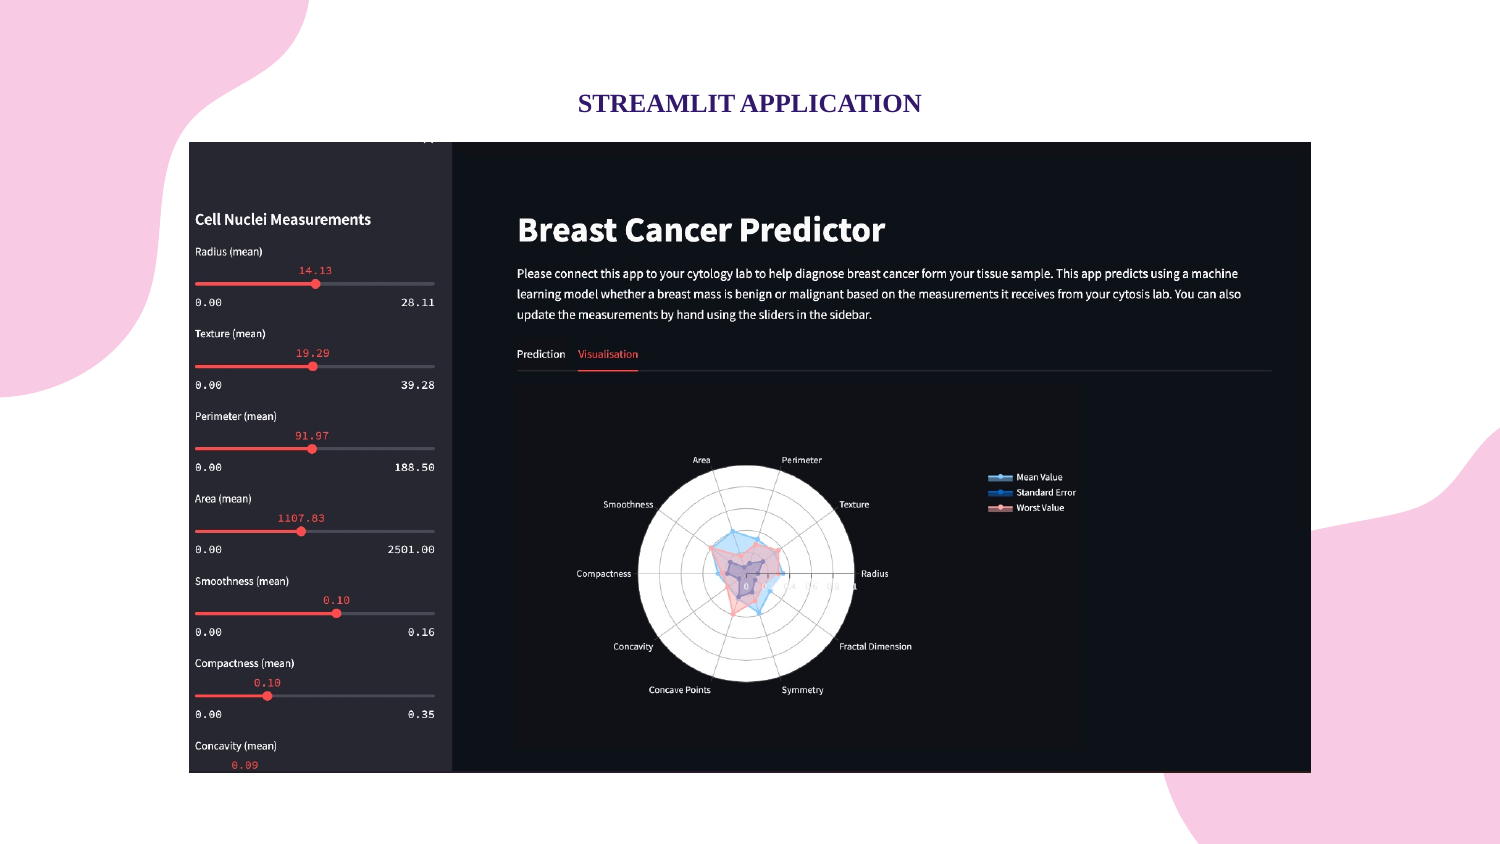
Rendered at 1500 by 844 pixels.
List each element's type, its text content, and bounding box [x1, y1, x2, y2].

title STREAMLIT APPLICATION [197, 71, 1303, 141]
picture [189, 142, 1311, 773]
